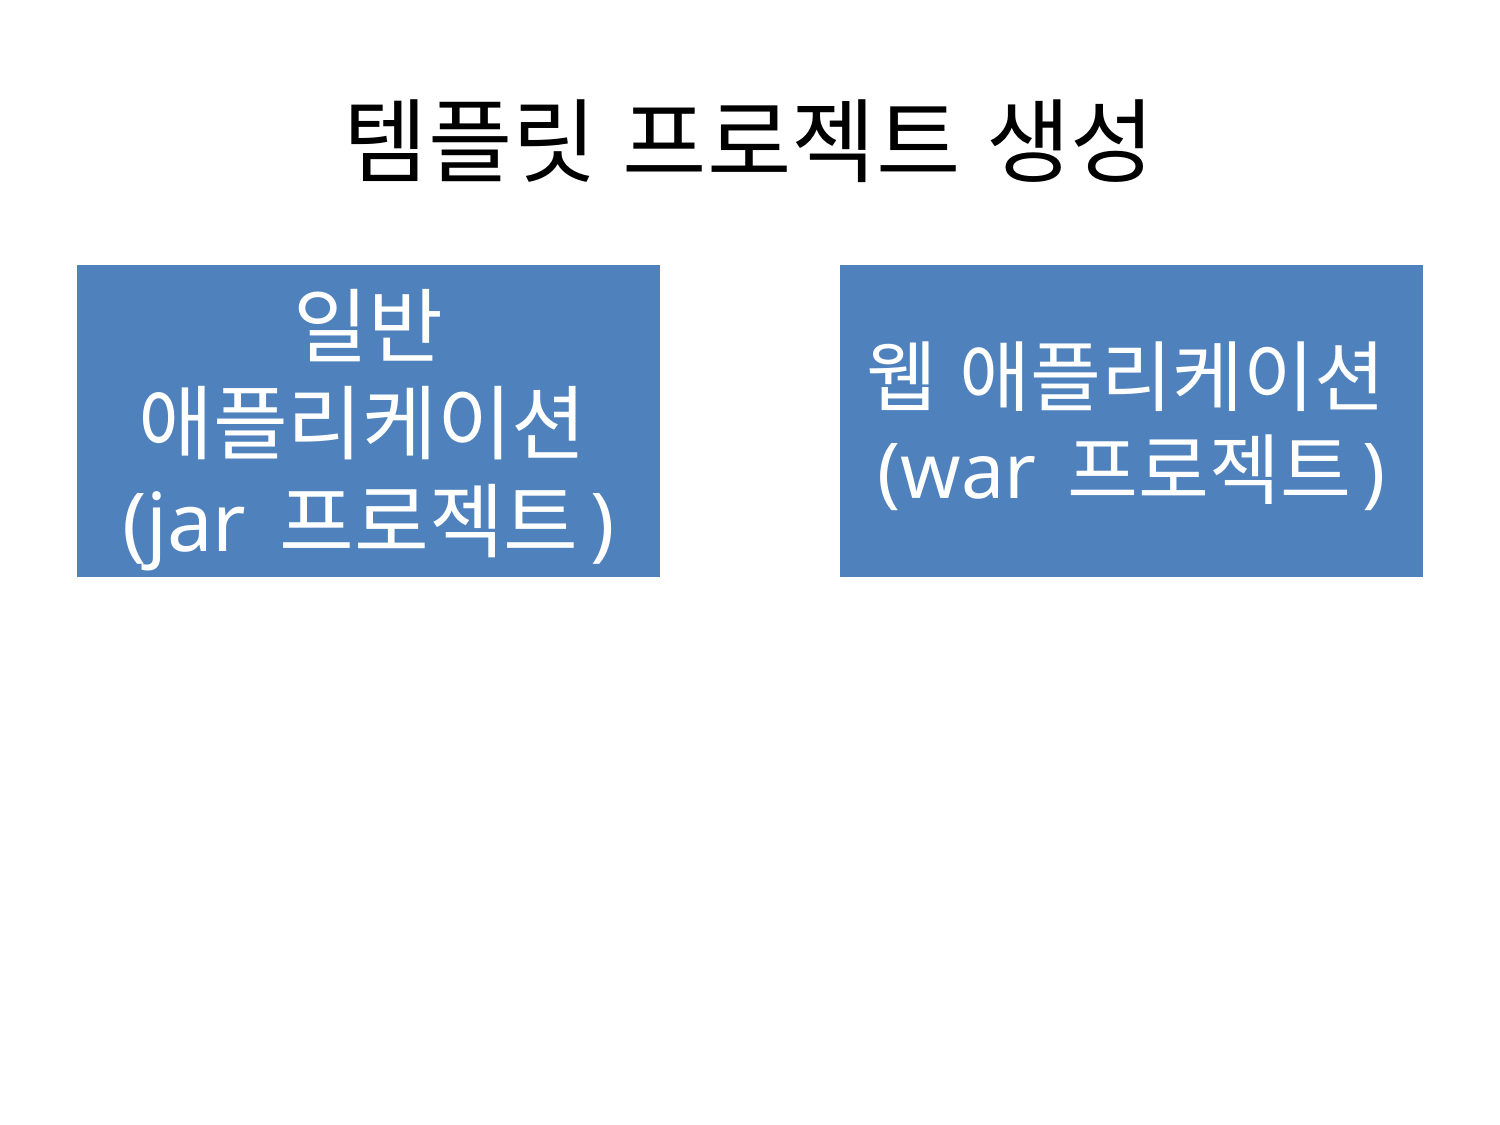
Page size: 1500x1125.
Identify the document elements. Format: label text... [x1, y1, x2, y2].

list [74, 262, 1426, 1006]
title 템플릿 프로젝트 생성 [75, 45, 1425, 233]
